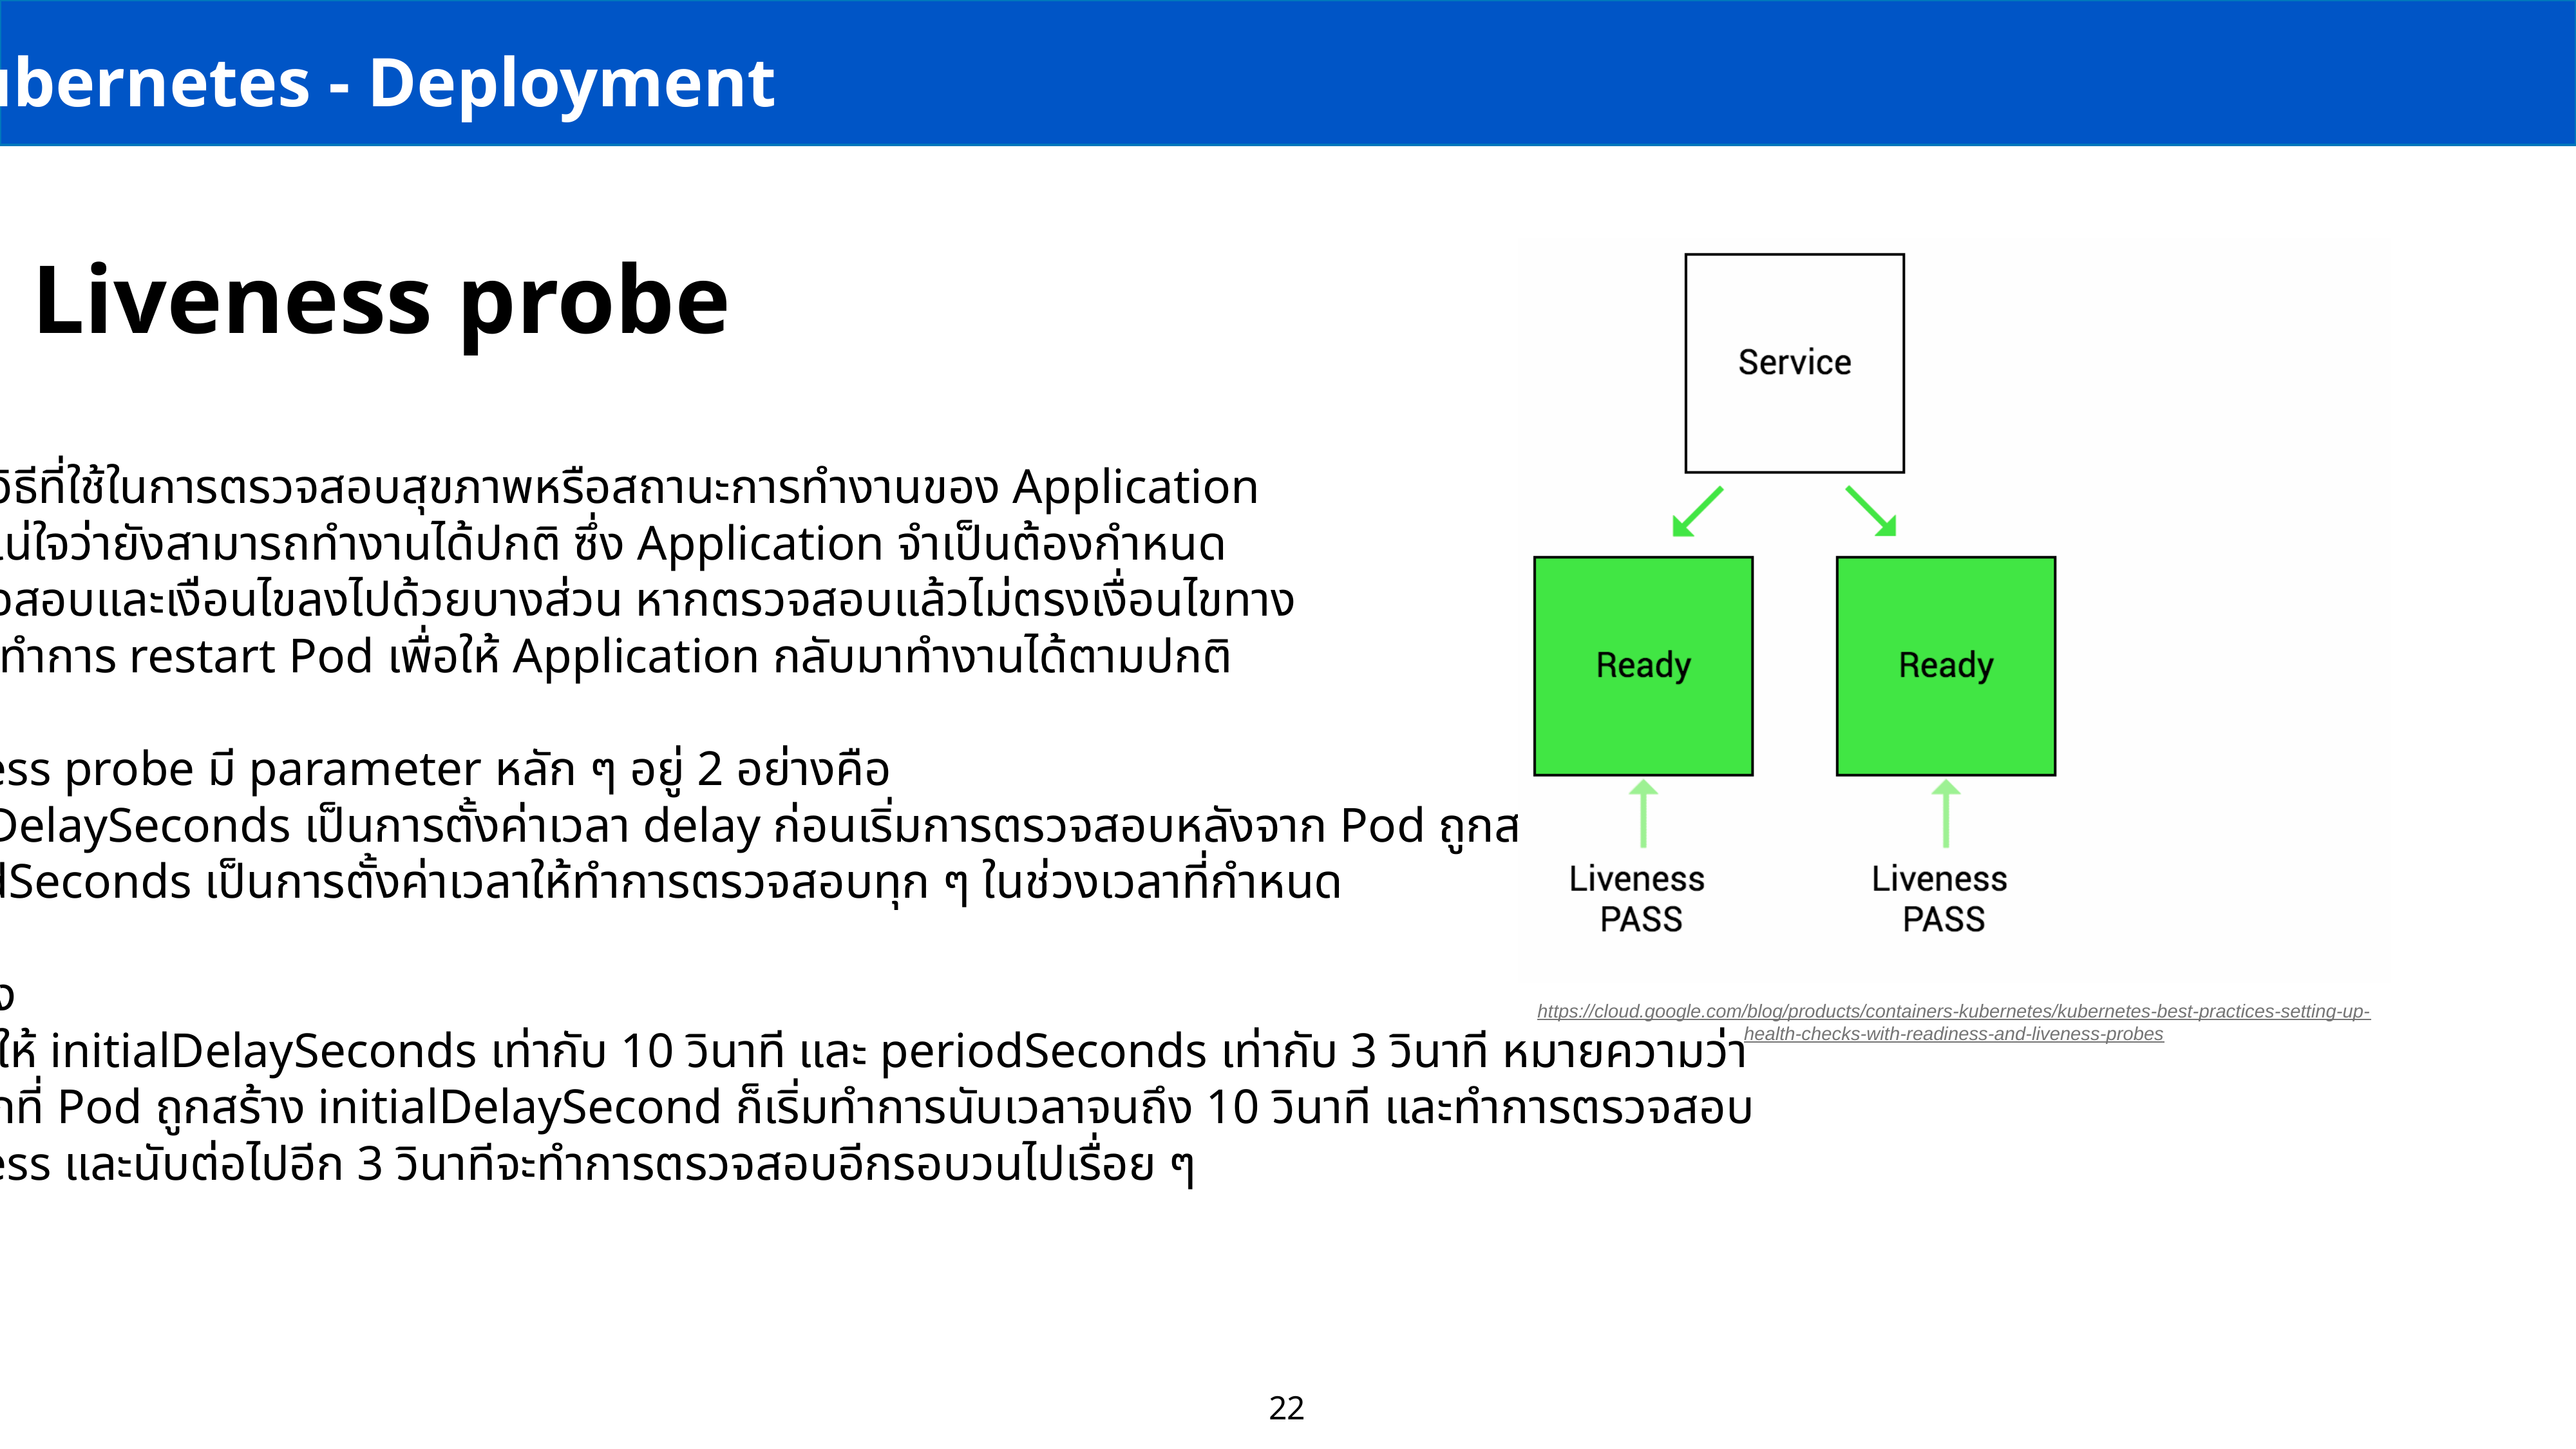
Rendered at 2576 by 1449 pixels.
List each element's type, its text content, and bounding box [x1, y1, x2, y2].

slide_number 22 [1263, 1381, 1312, 1431]
text_box https://cloud.google.com/blog/products/containers-kubernetes/kubernetes-best-practices-setting-up-health-checks-with-readiness-and-liveness-probes [1518, 993, 2391, 1050]
picture [1517, 238, 2391, 983]
text_box เป็นกลวิธีที่ใช้ในการตรวจสอบสุขภาพหรือสถานะการทำงานของ Application เพื่อให้แน่ใจว่ายังสามารถทำงานได้ปกติ ซึ่ง Application จำเป็นต้องกำหนด วิธีตรวจสอบและเงื่อนไขลงไปด้วยบางส่วน หากตรวจสอบแล้วไม่ตรงเงื่อนไขทาง K8S จะทำการ restart Pod เพื่อให้ Application กลับมาทำงานได้ตามปกติ Liveness probe มี parameter หลัก ๆ อยู่ 2 อย่างคือ initialDelaySeconds เป็นการตั้งค่าเวลา delay ก่อนเริ่มการตรวจสอบหลังจาก Pod ถูกสร้าง periodSeconds เป็นการตั้งค่าเวลาให้ทำการตรวจสอบทุก ๆ ในช่วงเวลาที่กำหนด ตัวอย่าง กำหนดให้ initialDelaySeconds เท่ากับ 10 วินาที และ periodSeconds เท่ากับ 3 วินาที หมายความว่า หลังจากที่ Pod ถูกสร้าง initialDelaySecond ก็เริ่มทำการนับเวลาจนถึง 10 วินาที และทำการตรวจสอบ Liveness และนับต่อไปอีก 3 วินาทีจะทำการตรวจสอบอีกรอบวนไปเรื่อย ๆ [0, 451, 1760, 1195]
text_box Kubernetes - Deployment [0, 34, 783, 126]
text_box Liveness probe [26, 234, 737, 358]
